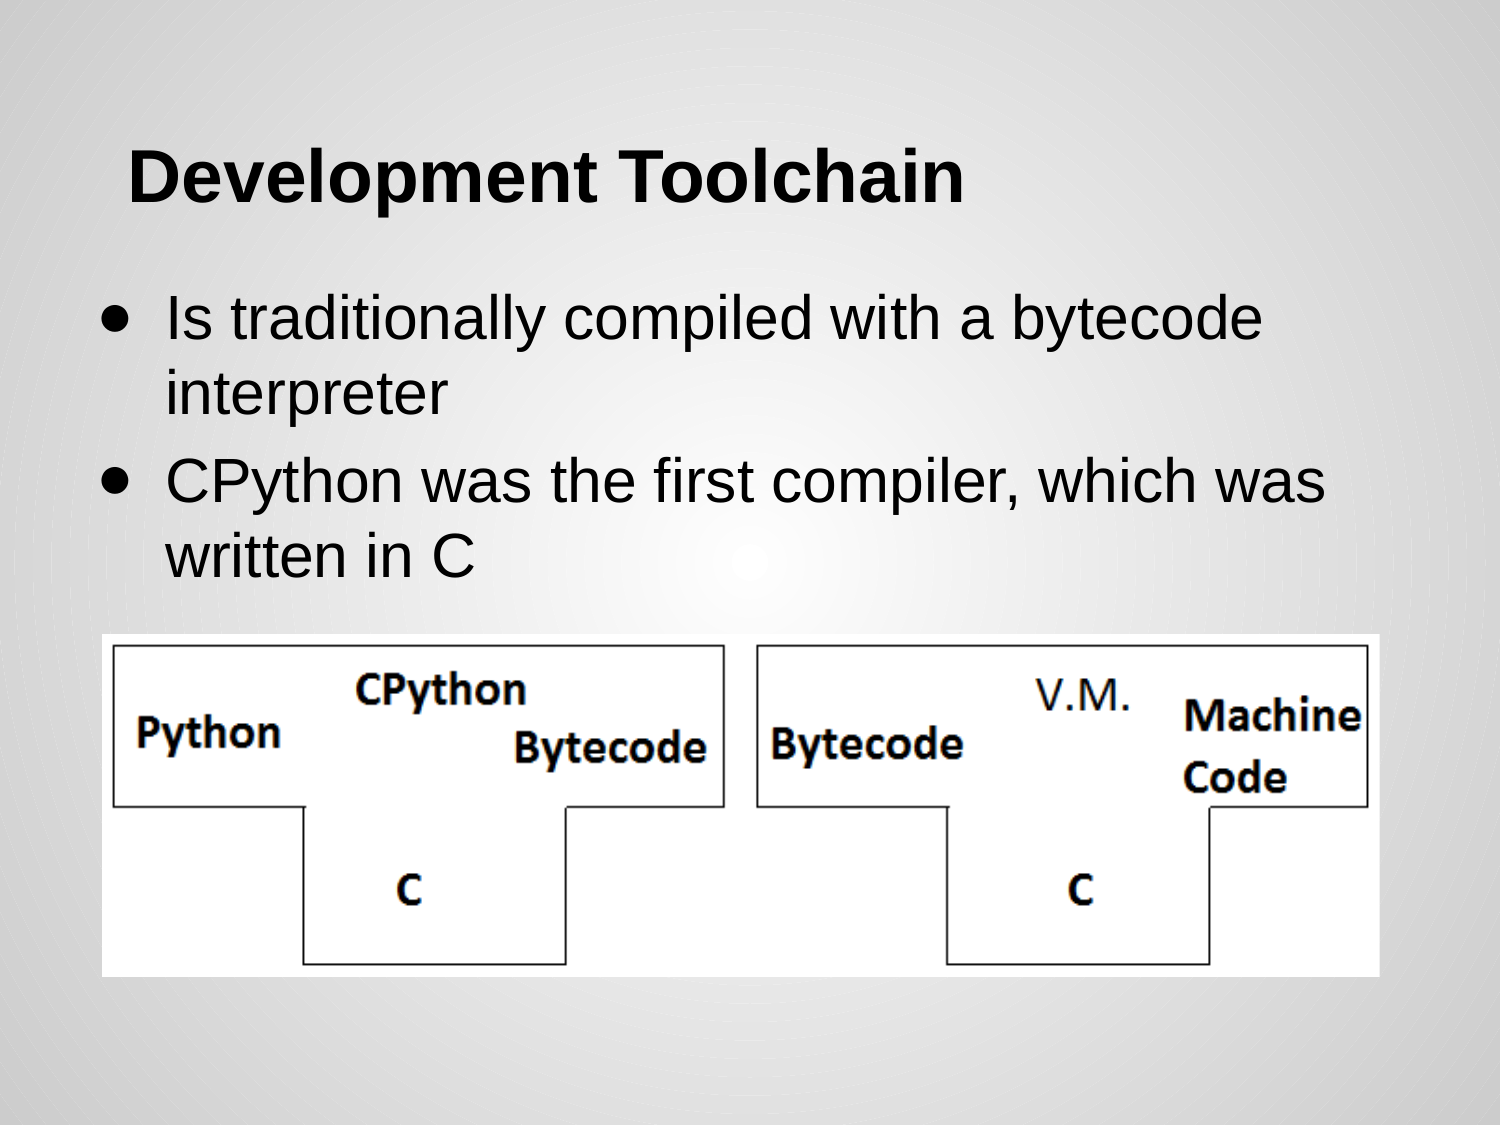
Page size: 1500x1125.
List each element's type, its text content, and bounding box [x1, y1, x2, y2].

title Development Toolchain [75, 45, 1425, 233]
list Is traditionally compiled with a bytecode interpreter CPython was the first compiler, which was written in C [75, 262, 1425, 624]
text_box [102, 634, 1380, 977]
